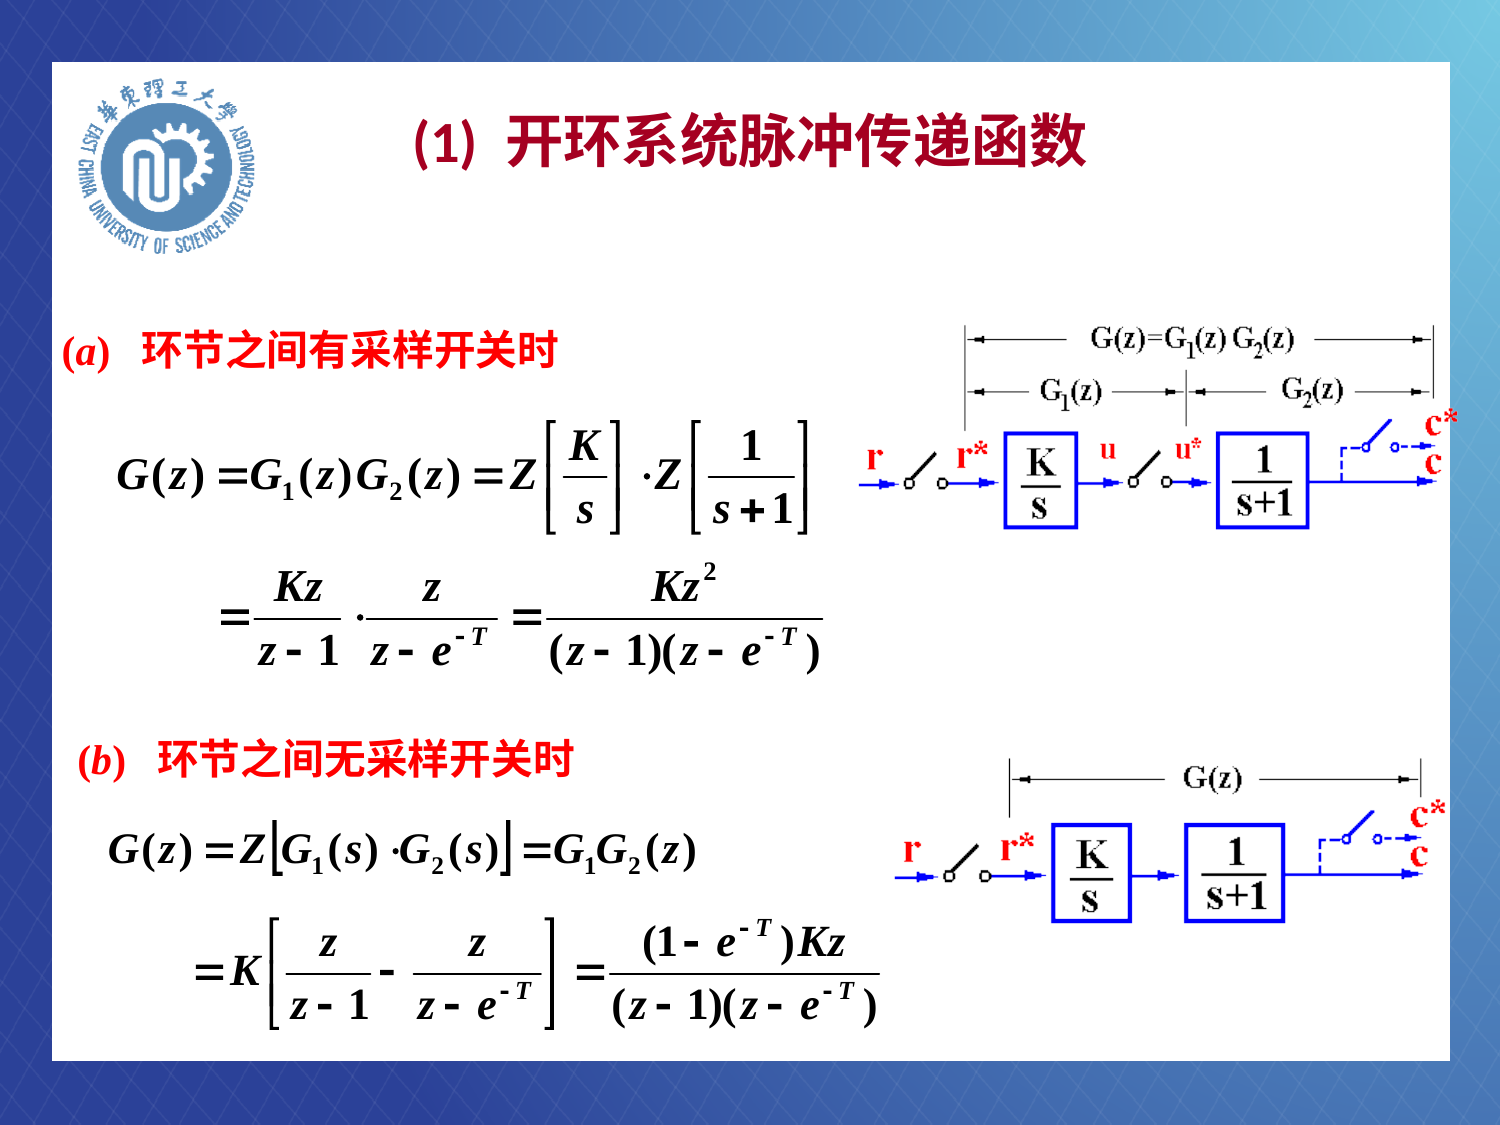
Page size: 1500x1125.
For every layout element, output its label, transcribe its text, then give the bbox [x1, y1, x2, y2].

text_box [184, 907, 891, 1038]
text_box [209, 550, 833, 685]
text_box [111, 409, 826, 543]
picture [0, 0, 1500, 1125]
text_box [855, 316, 1469, 533]
text_box (b) 环节之间无采样开关时 [62, 725, 613, 790]
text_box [887, 749, 1451, 930]
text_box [103, 820, 706, 883]
title (1) 开环系统脉冲传递函数 [74, 44, 1426, 233]
text_box (a) 环节之间有采样开关时 [46, 316, 597, 382]
